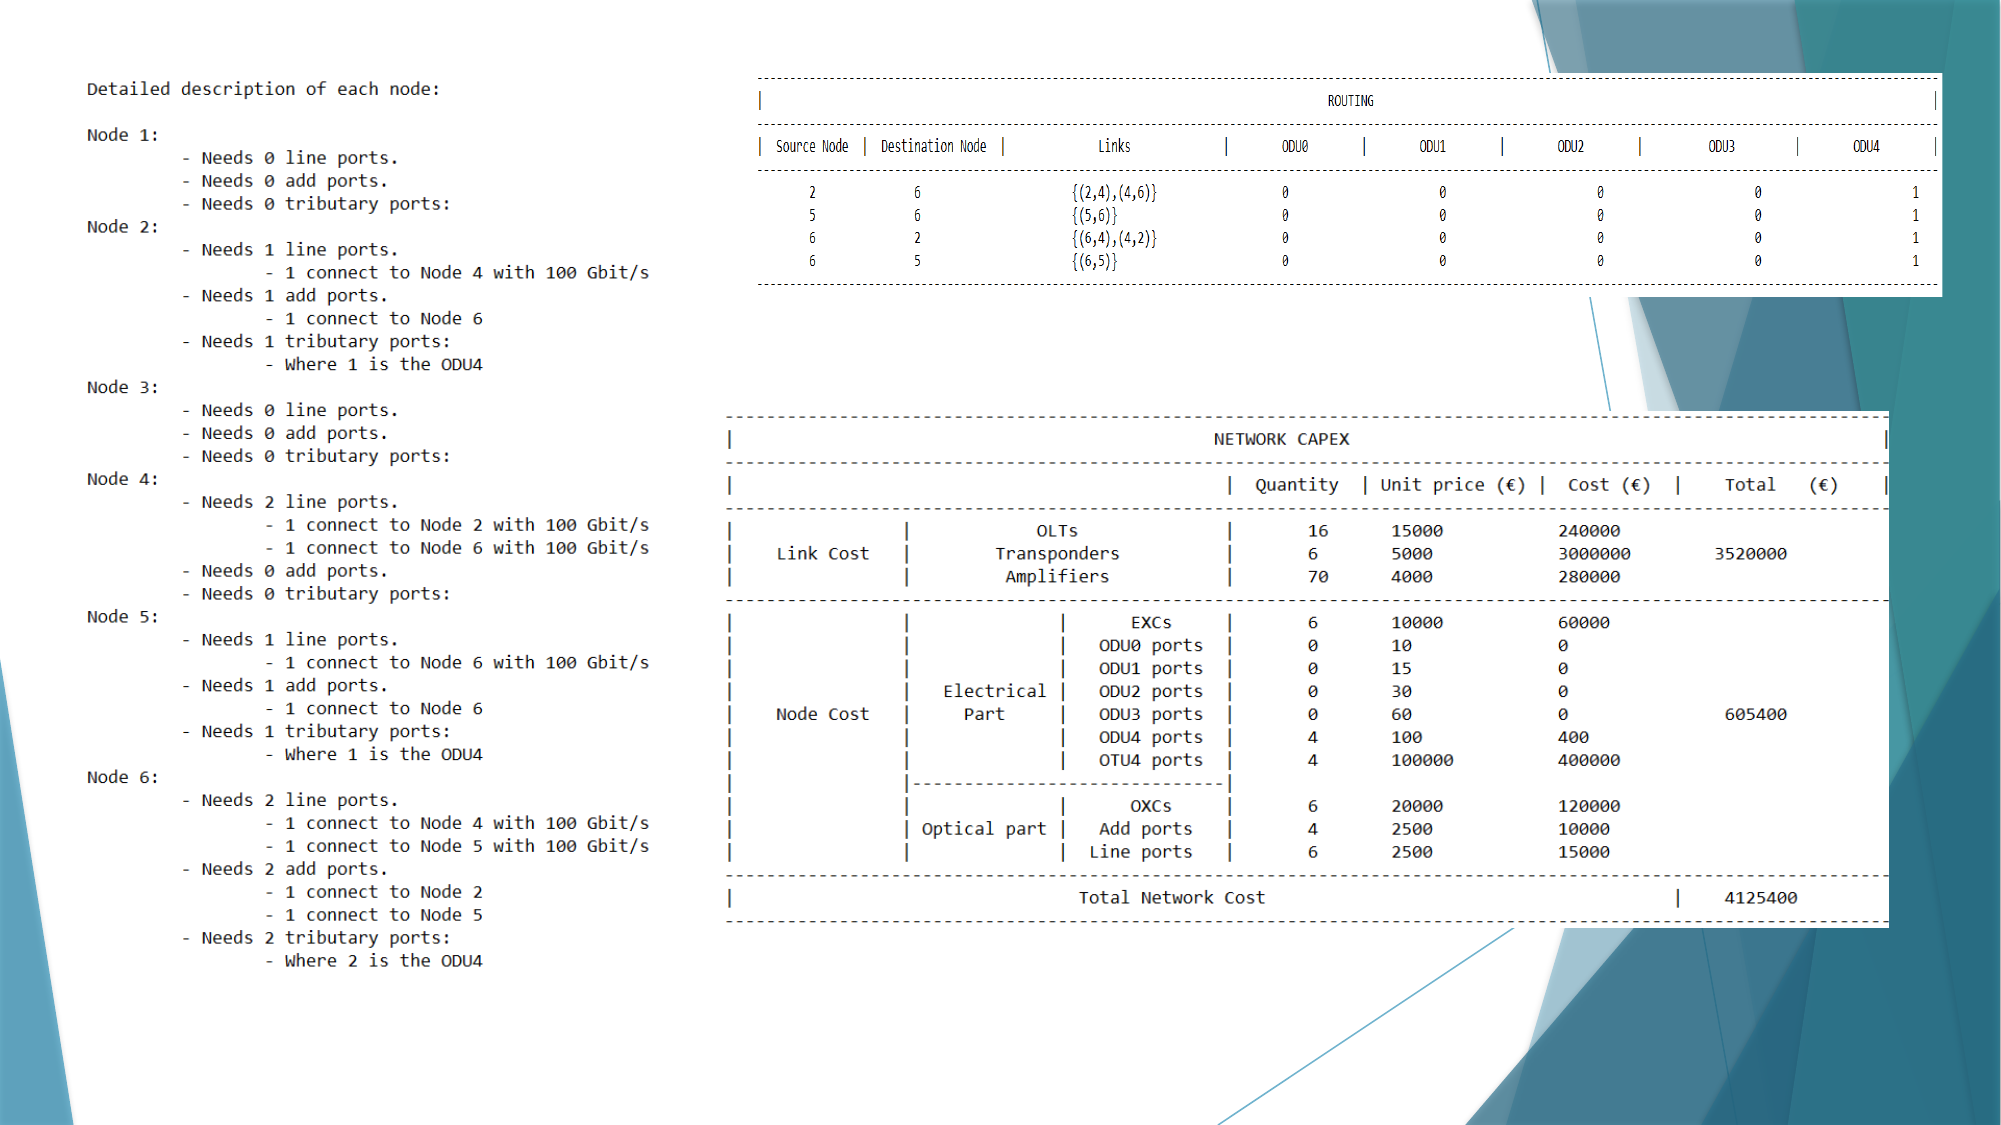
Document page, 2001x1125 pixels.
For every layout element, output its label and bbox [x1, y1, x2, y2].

picture [718, 411, 1890, 928]
picture [82, 72, 666, 974]
picture [753, 72, 1943, 297]
